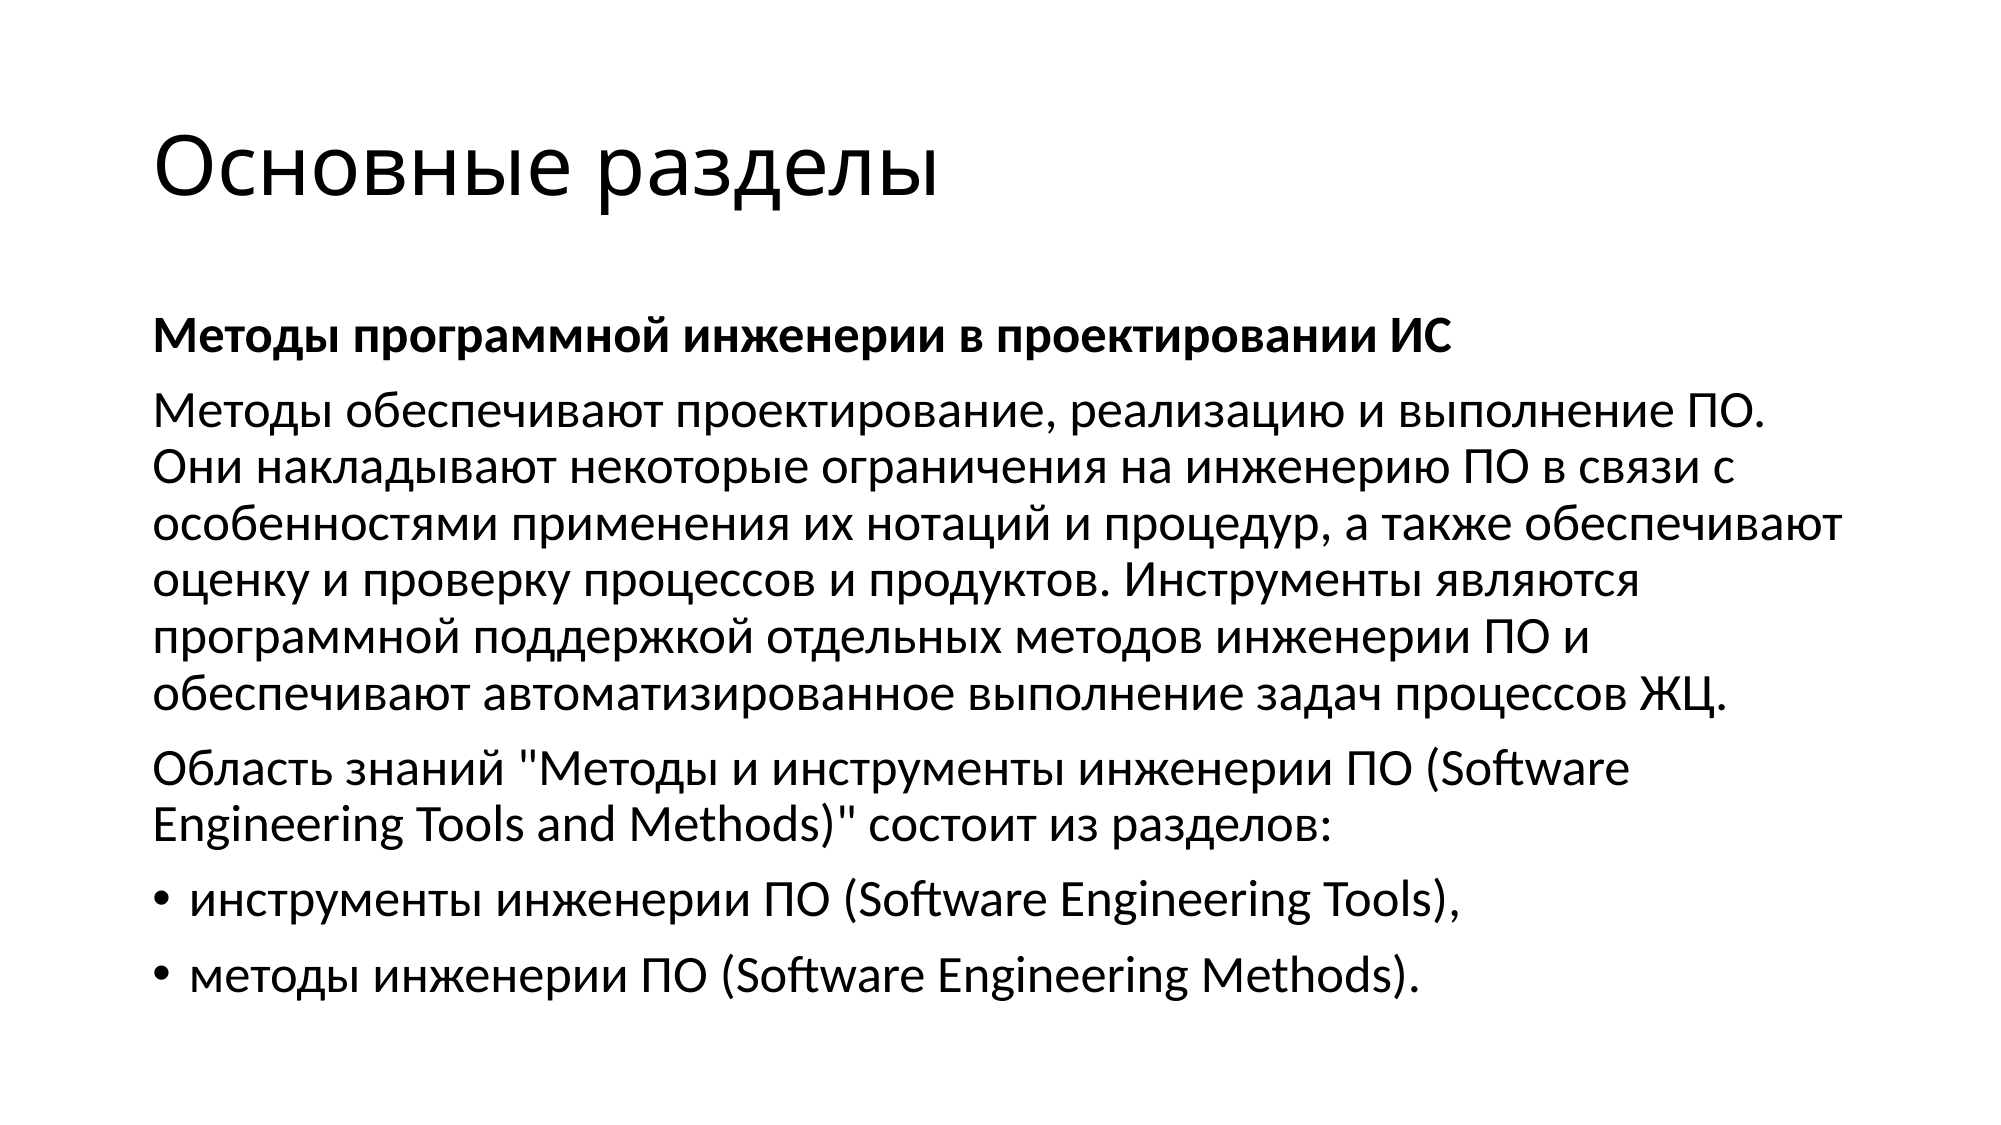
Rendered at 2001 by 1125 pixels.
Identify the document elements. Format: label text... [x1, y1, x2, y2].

title Основные разделы [137, 59, 1863, 278]
list Методы программной инженерии в проектировании ИС Методы обеспечивают проектирование, реализацию и выполнение ПО. Они накладывают некоторые ограничения на инженерию ПО в связи с особенностями применения их нотаций и процедур, а также обеспечивают оценку и проверку процессов и продуктов. Инструменты являются программной поддержкой отдельных методов инженерии ПО и обеспечивают автоматизированное выполнение задач процессов ЖЦ. Область знаний "Методы и инструменты инженерии ПО (Software Engineering Tools and Methods)" состоит из разделов: инструменты инженерии ПО (Software Engineering Tools), методы инженерии ПО (Software Engineering Methods). [137, 299, 1863, 1014]
